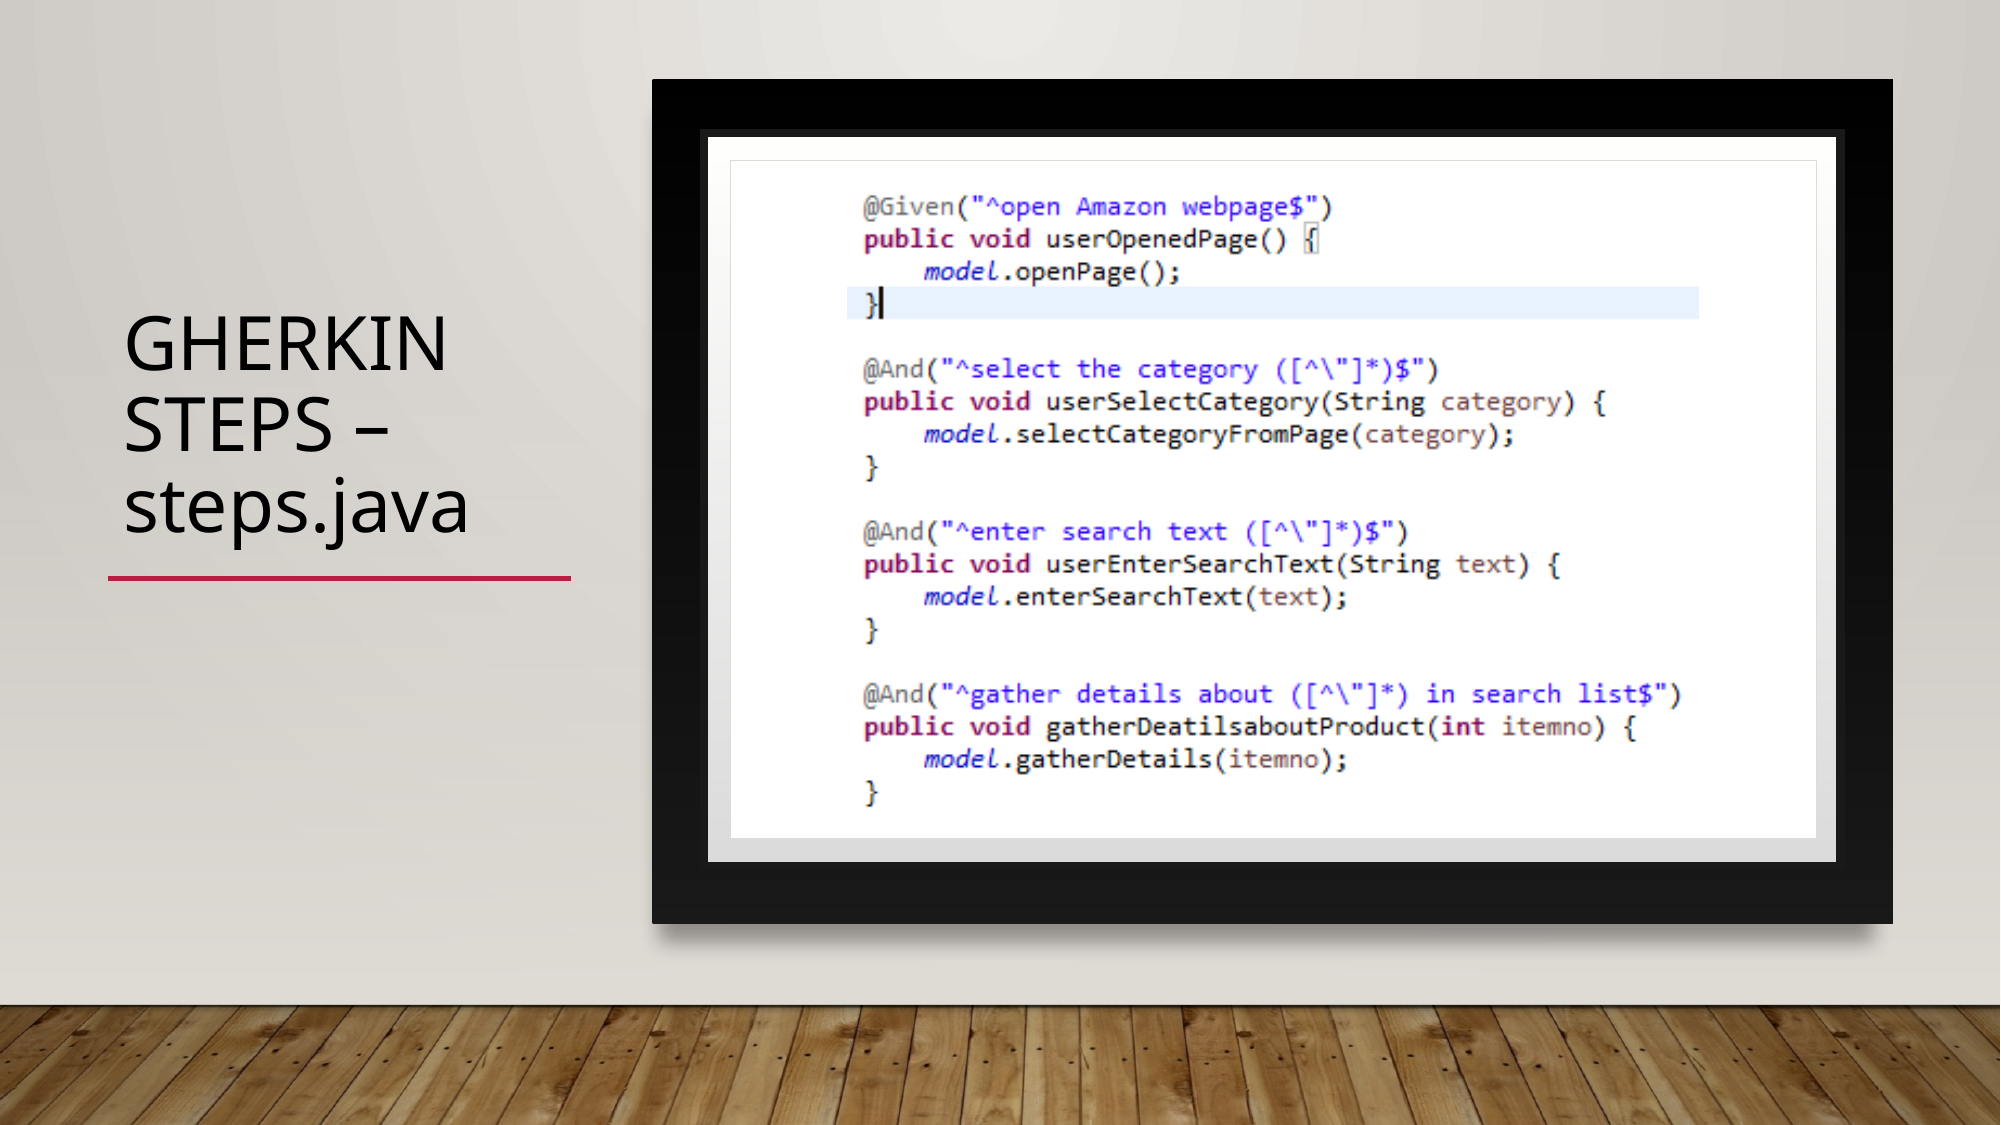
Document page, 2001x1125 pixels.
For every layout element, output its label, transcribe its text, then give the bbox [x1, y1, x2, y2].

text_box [652, 78, 1894, 924]
text_box [0, 330, 2000, 1004]
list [847, 182, 1699, 818]
text_box [0, 0, 2000, 330]
picture [0, 1006, 2000, 1125]
title GHERKIN STEPS – steps.java [108, 241, 572, 549]
